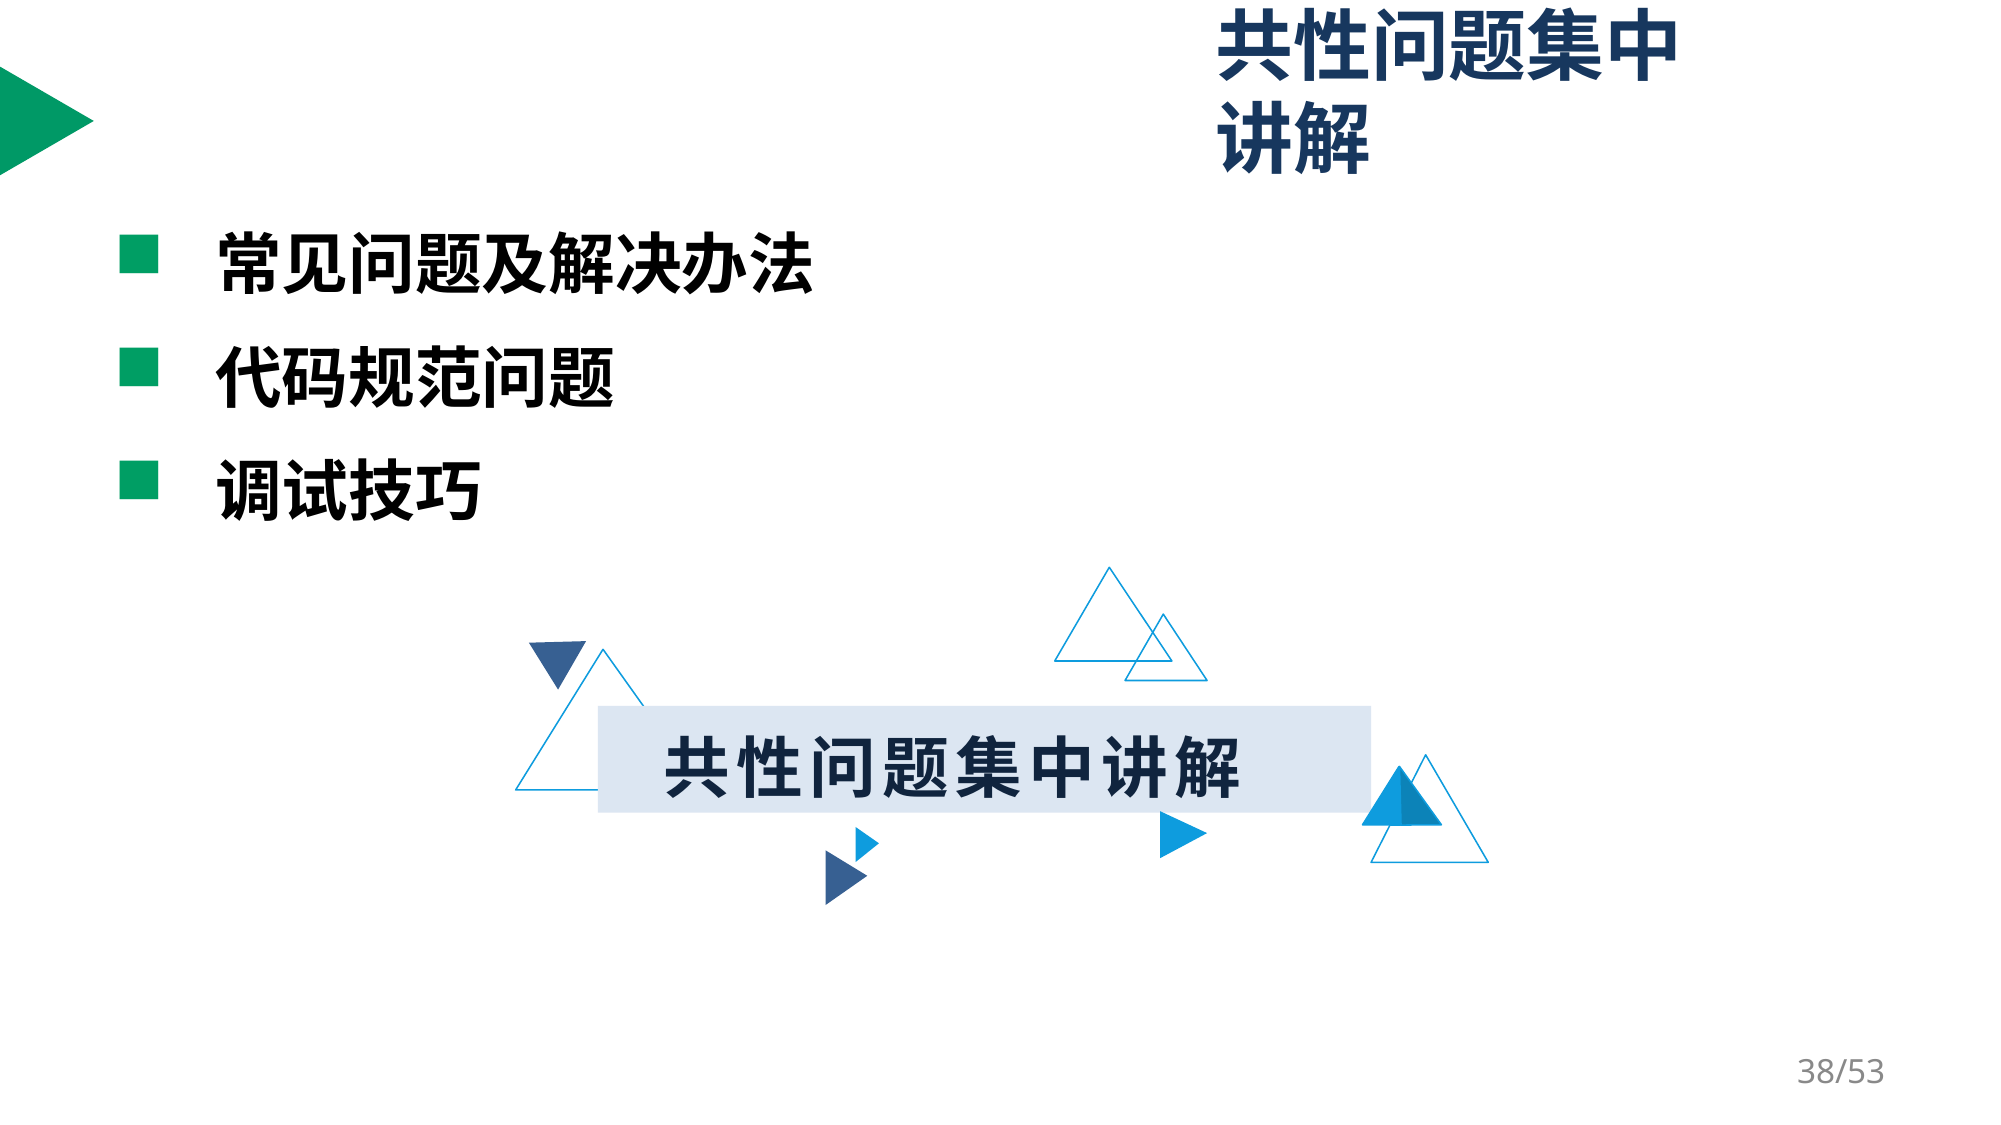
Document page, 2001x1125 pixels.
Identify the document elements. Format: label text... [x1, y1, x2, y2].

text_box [515, 567, 1489, 906]
slide_number /53 [1433, 1042, 1901, 1104]
list 常见问题及解决办法 代码规范问题 调试技巧 [99, 214, 1900, 1005]
title 共性问题集中讲解 [1200, 46, 1721, 133]
